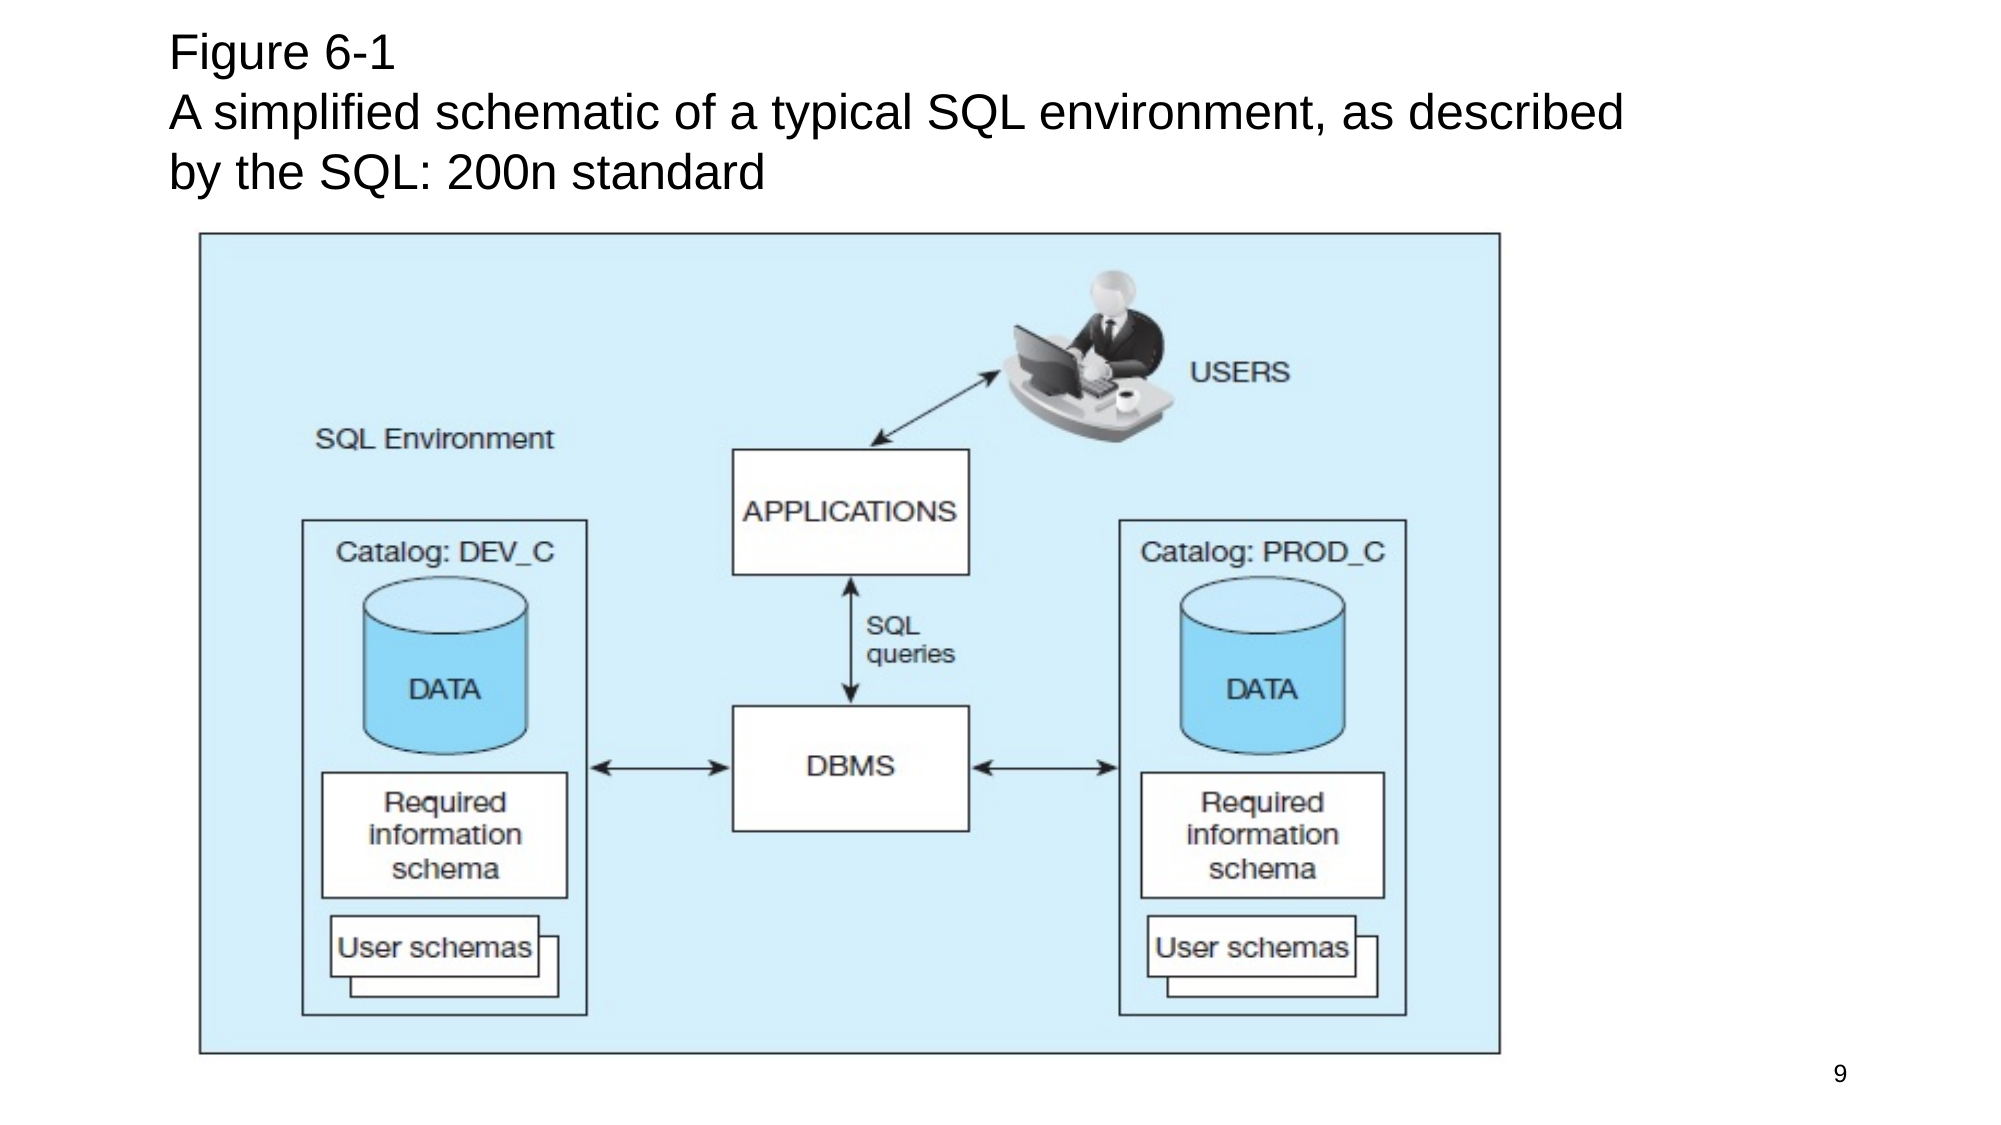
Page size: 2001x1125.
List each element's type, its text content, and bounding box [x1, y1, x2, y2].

text_box Figure 6-1 A simplified schematic of a typical SQL environment, as described by the SQL: 200n standard [153, 12, 1688, 208]
picture [193, 227, 1508, 1063]
slide_number 9 [1412, 1042, 1863, 1103]
